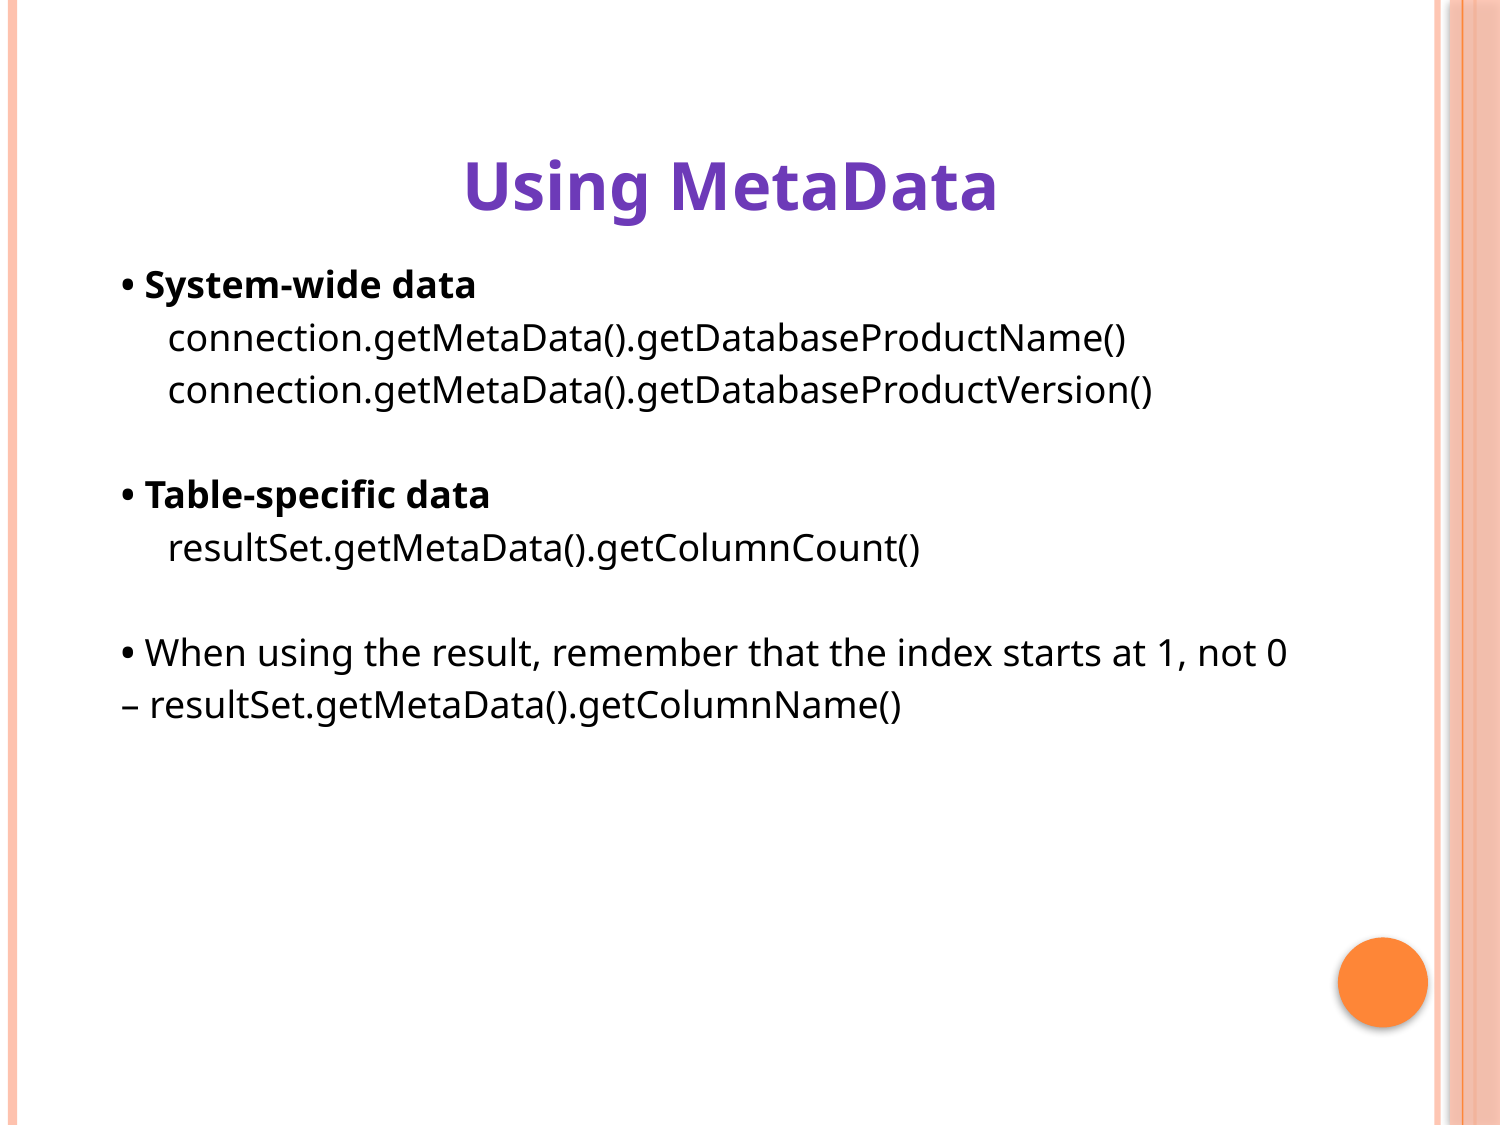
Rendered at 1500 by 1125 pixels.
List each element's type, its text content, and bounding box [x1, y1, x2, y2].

text_box • System-wide data connection.getMetaData().getDatabaseProductName() connection.getMetaData().getDatabaseProductVersion() • Table-specific data resultSet.getMetaData().getColumnCount() • When using the result, remember that the index starts at 1, not 0 – resultSet.getMetaData().getColumnName() [31, 254, 1465, 1038]
text_box Using MetaData [20, 136, 1442, 237]
